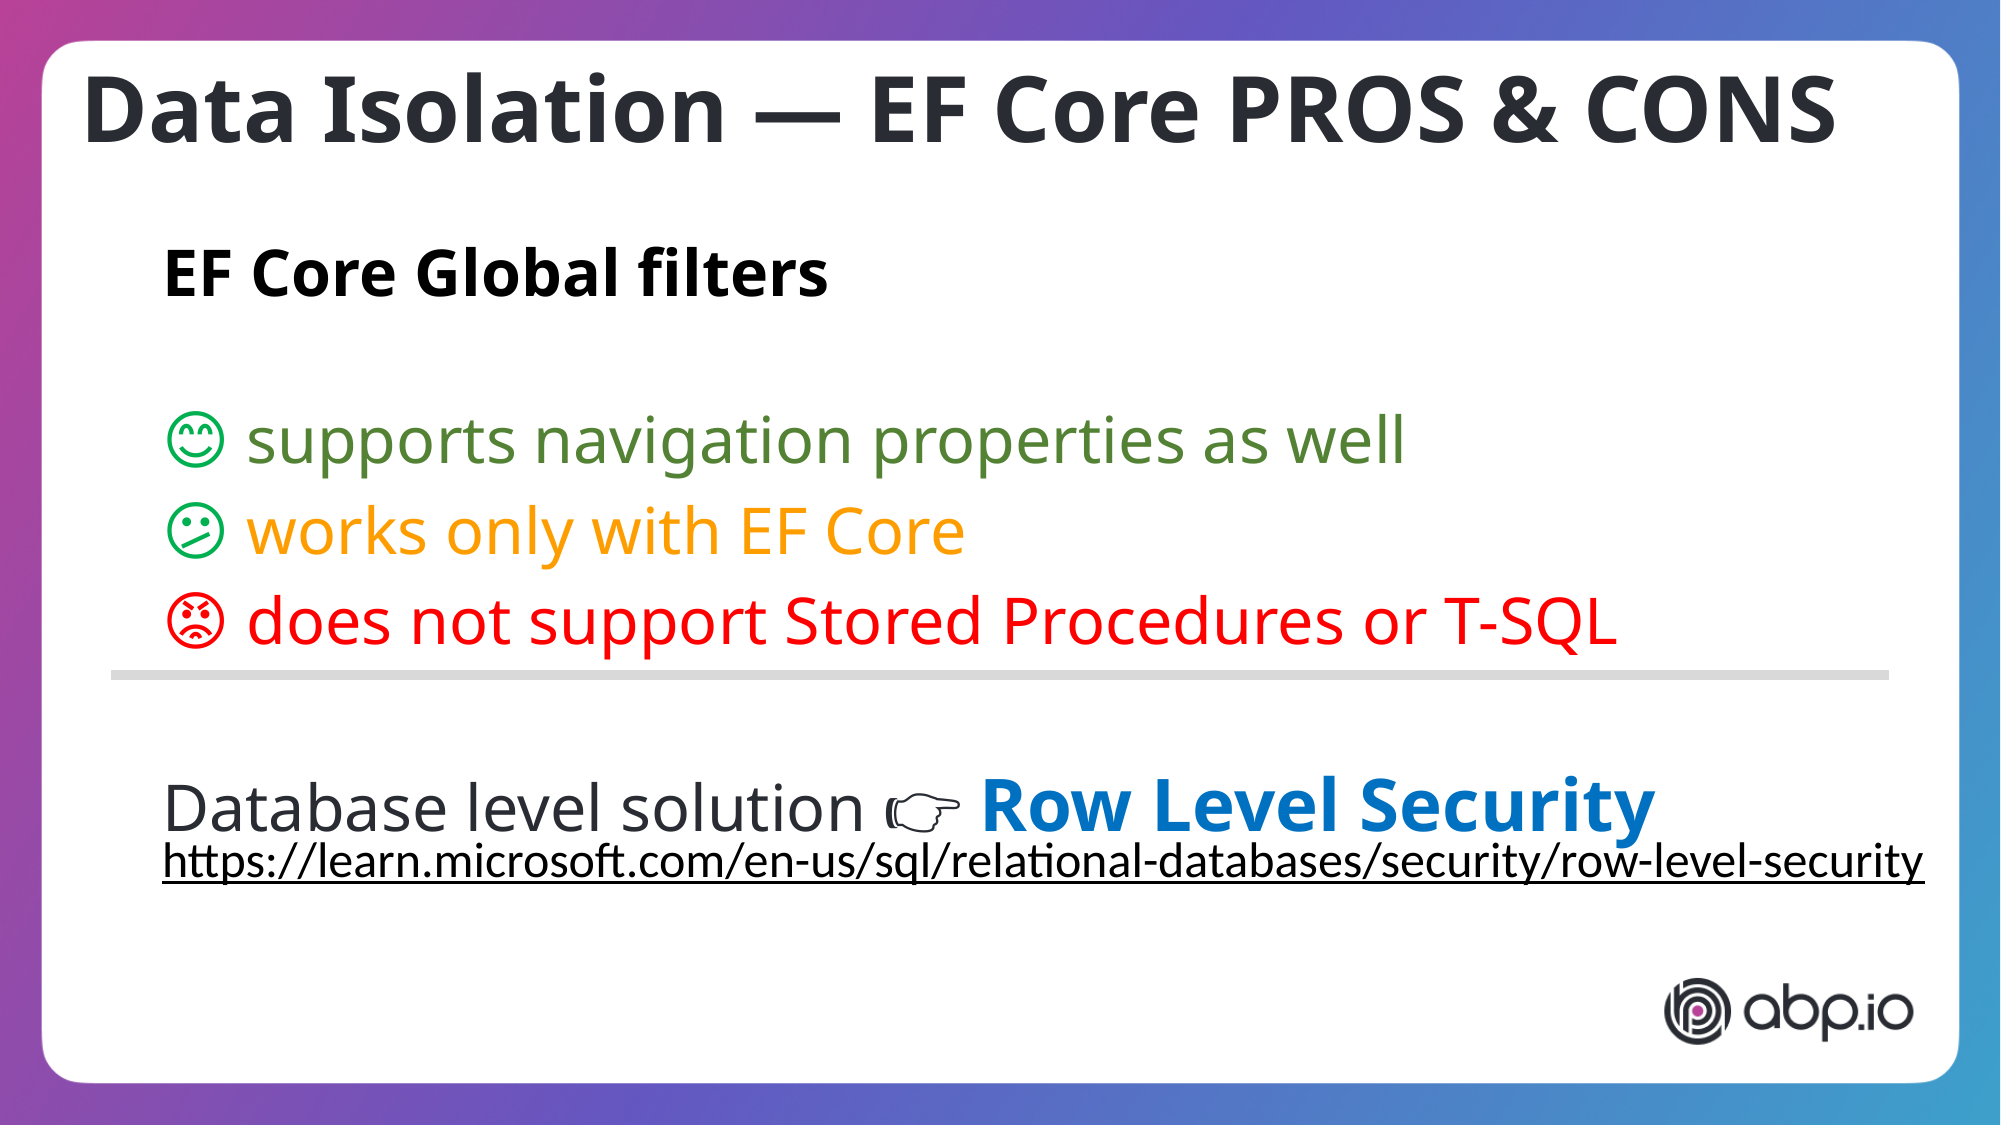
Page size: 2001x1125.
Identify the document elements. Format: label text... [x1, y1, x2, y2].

picture [0, 0, 2001, 1125]
list EF Core Global filters 😊 supports navigation properties as well 😕 works only with EF Core 😡 does not support Stored Procedures or T-SQL Database level solution 👉 Row Level Security [147, 232, 1904, 820]
text_box https://learn.microsoft.com/en-us/sql/relational-databases/security/row-level-security [147, 820, 1973, 895]
title Data Isolation — EF Core PROS & CONS [65, 43, 1863, 182]
